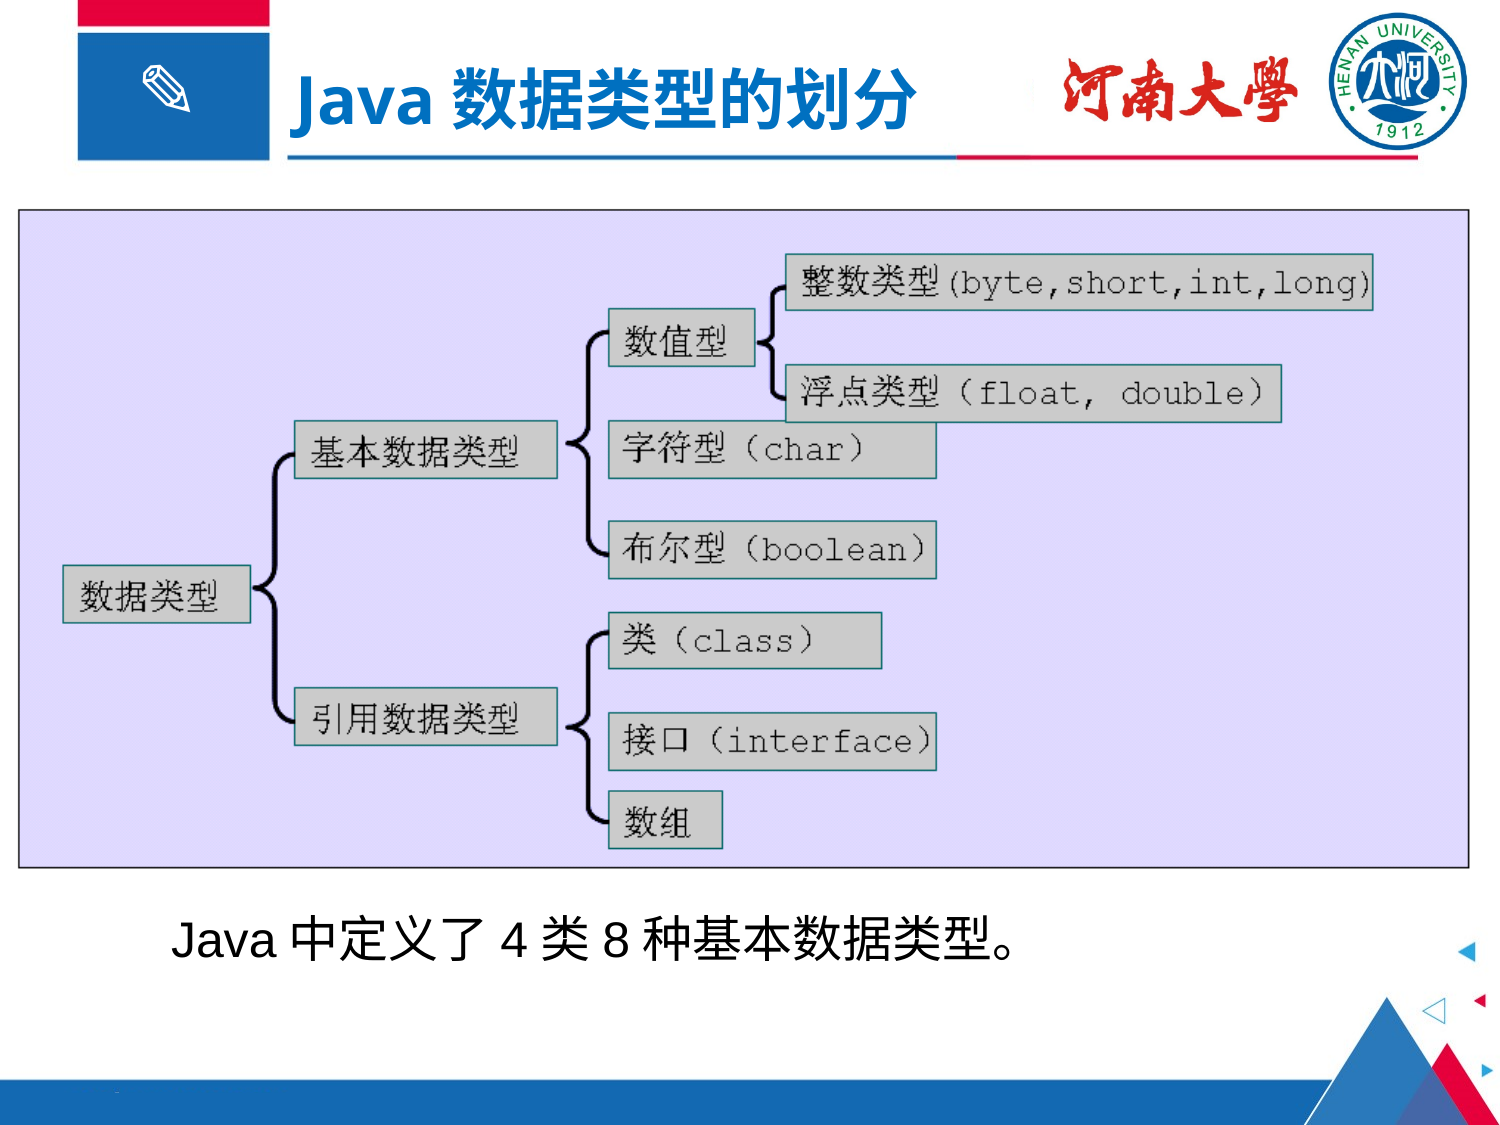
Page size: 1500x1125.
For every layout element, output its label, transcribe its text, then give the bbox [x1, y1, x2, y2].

picture [0, 0, 1500, 1125]
text_box Java中定义了4类8种基本数据类型。 [156, 899, 1057, 975]
text_box Java数据类型的划分 [280, 50, 1090, 146]
